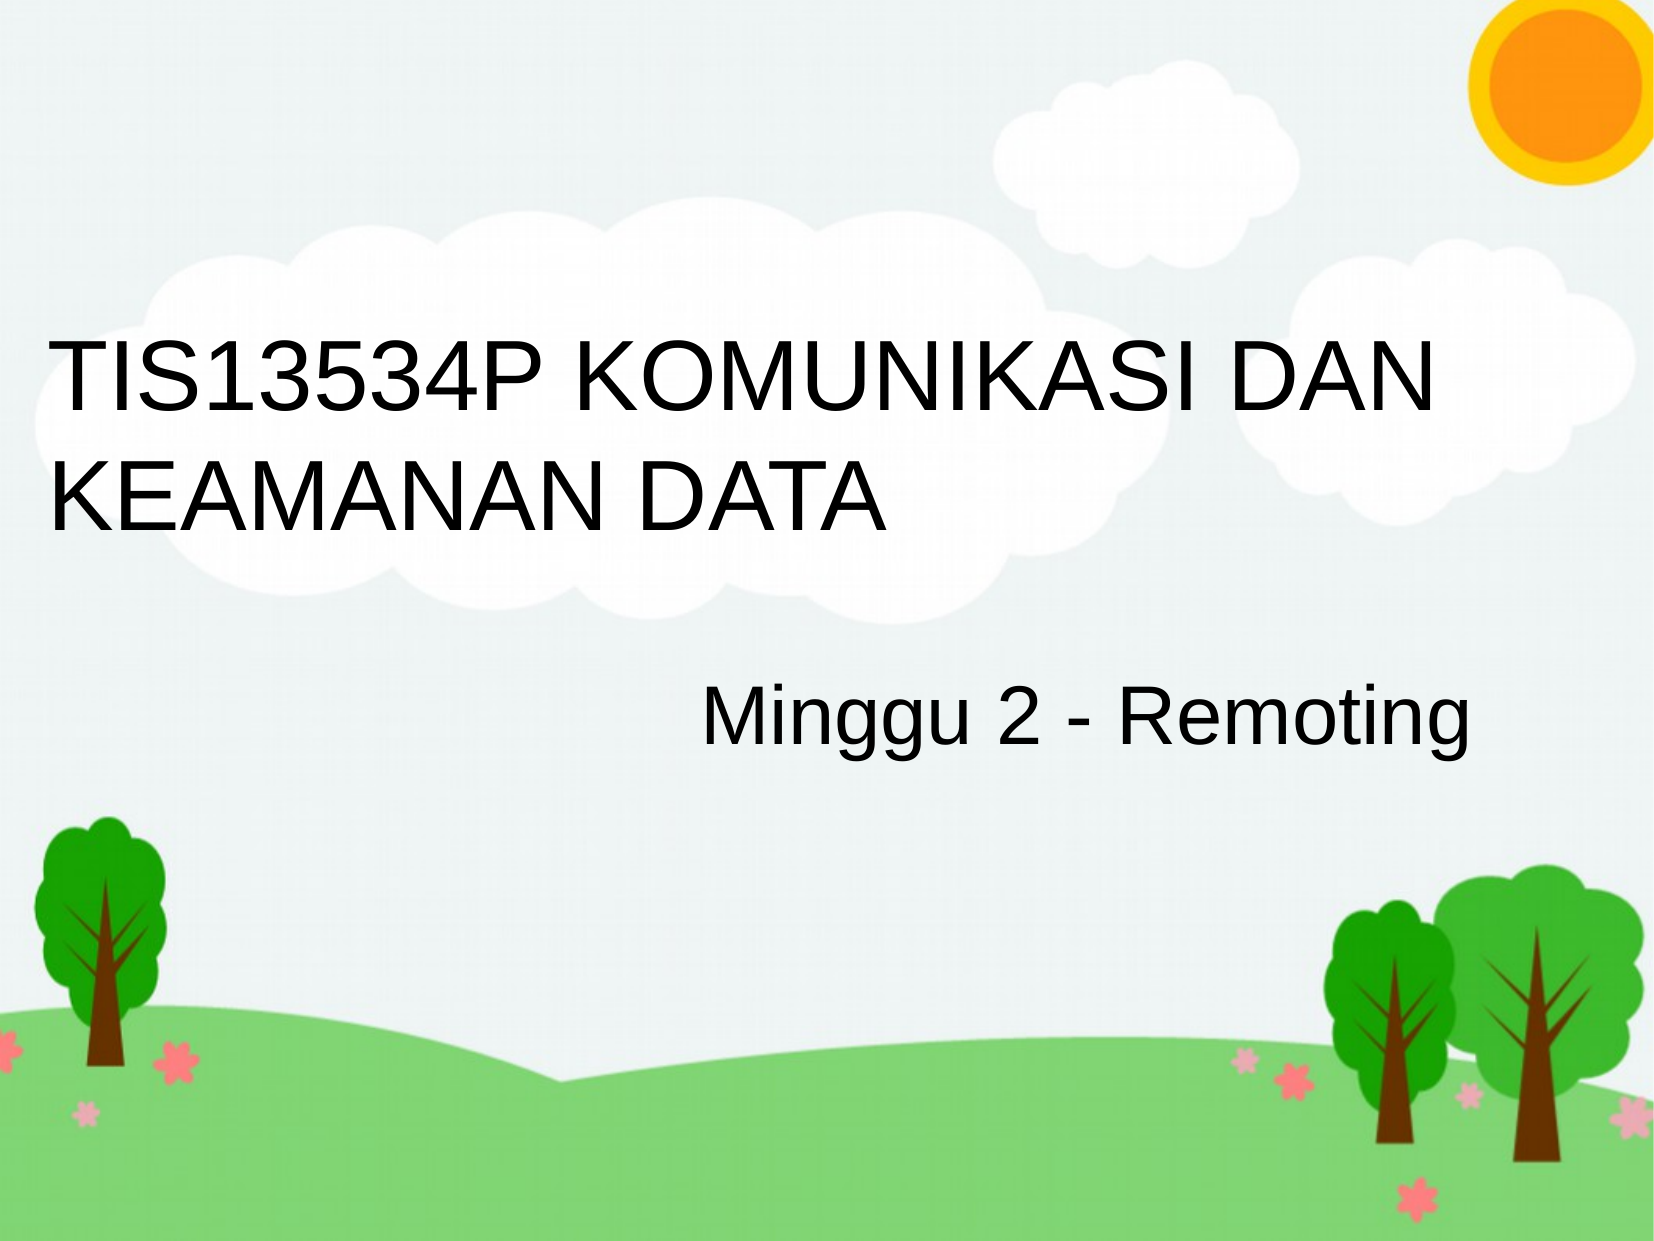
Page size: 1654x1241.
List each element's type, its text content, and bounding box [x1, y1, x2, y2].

text_box TIS13534P KOMUNIKASI DAN KEAMANAN DATA [47, 283, 1512, 577]
picture [0, 0, 1654, 1241]
text_box Minggu 2 - Remoting [661, 632, 1512, 792]
